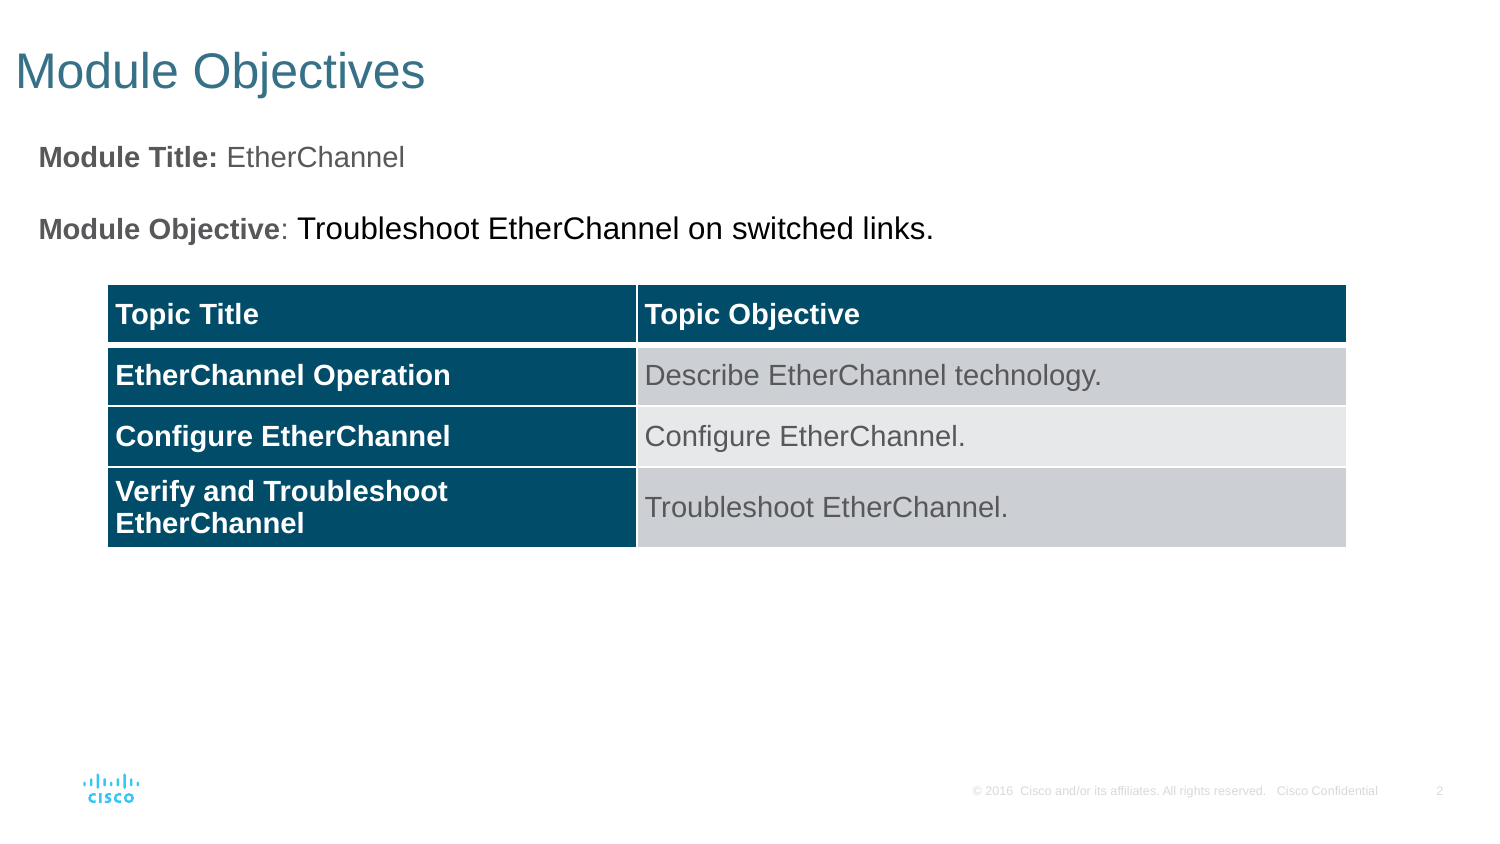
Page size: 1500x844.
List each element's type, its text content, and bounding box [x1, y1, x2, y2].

table_header Topic Objective [638, 285, 1346, 342]
table_cell Troubleshoot EtherChannel. [638, 468, 1346, 547]
table_cell Describe EtherChannel technology. [638, 348, 1346, 405]
table_cell EtherChannel Operation [108, 348, 636, 405]
title Module Objectives [0, 6, 1500, 131]
table_header Topic Title [108, 285, 636, 342]
table_cell Configure EtherChannel. [638, 407, 1346, 466]
table_cell Configure EtherChannel [108, 407, 636, 466]
table_cell Verify and Troubleshoot EtherChannel [108, 468, 636, 547]
list Module Title: EtherChannel Module Objective: Troubleshoot EtherChannel on switched links. [23, 131, 1476, 256]
